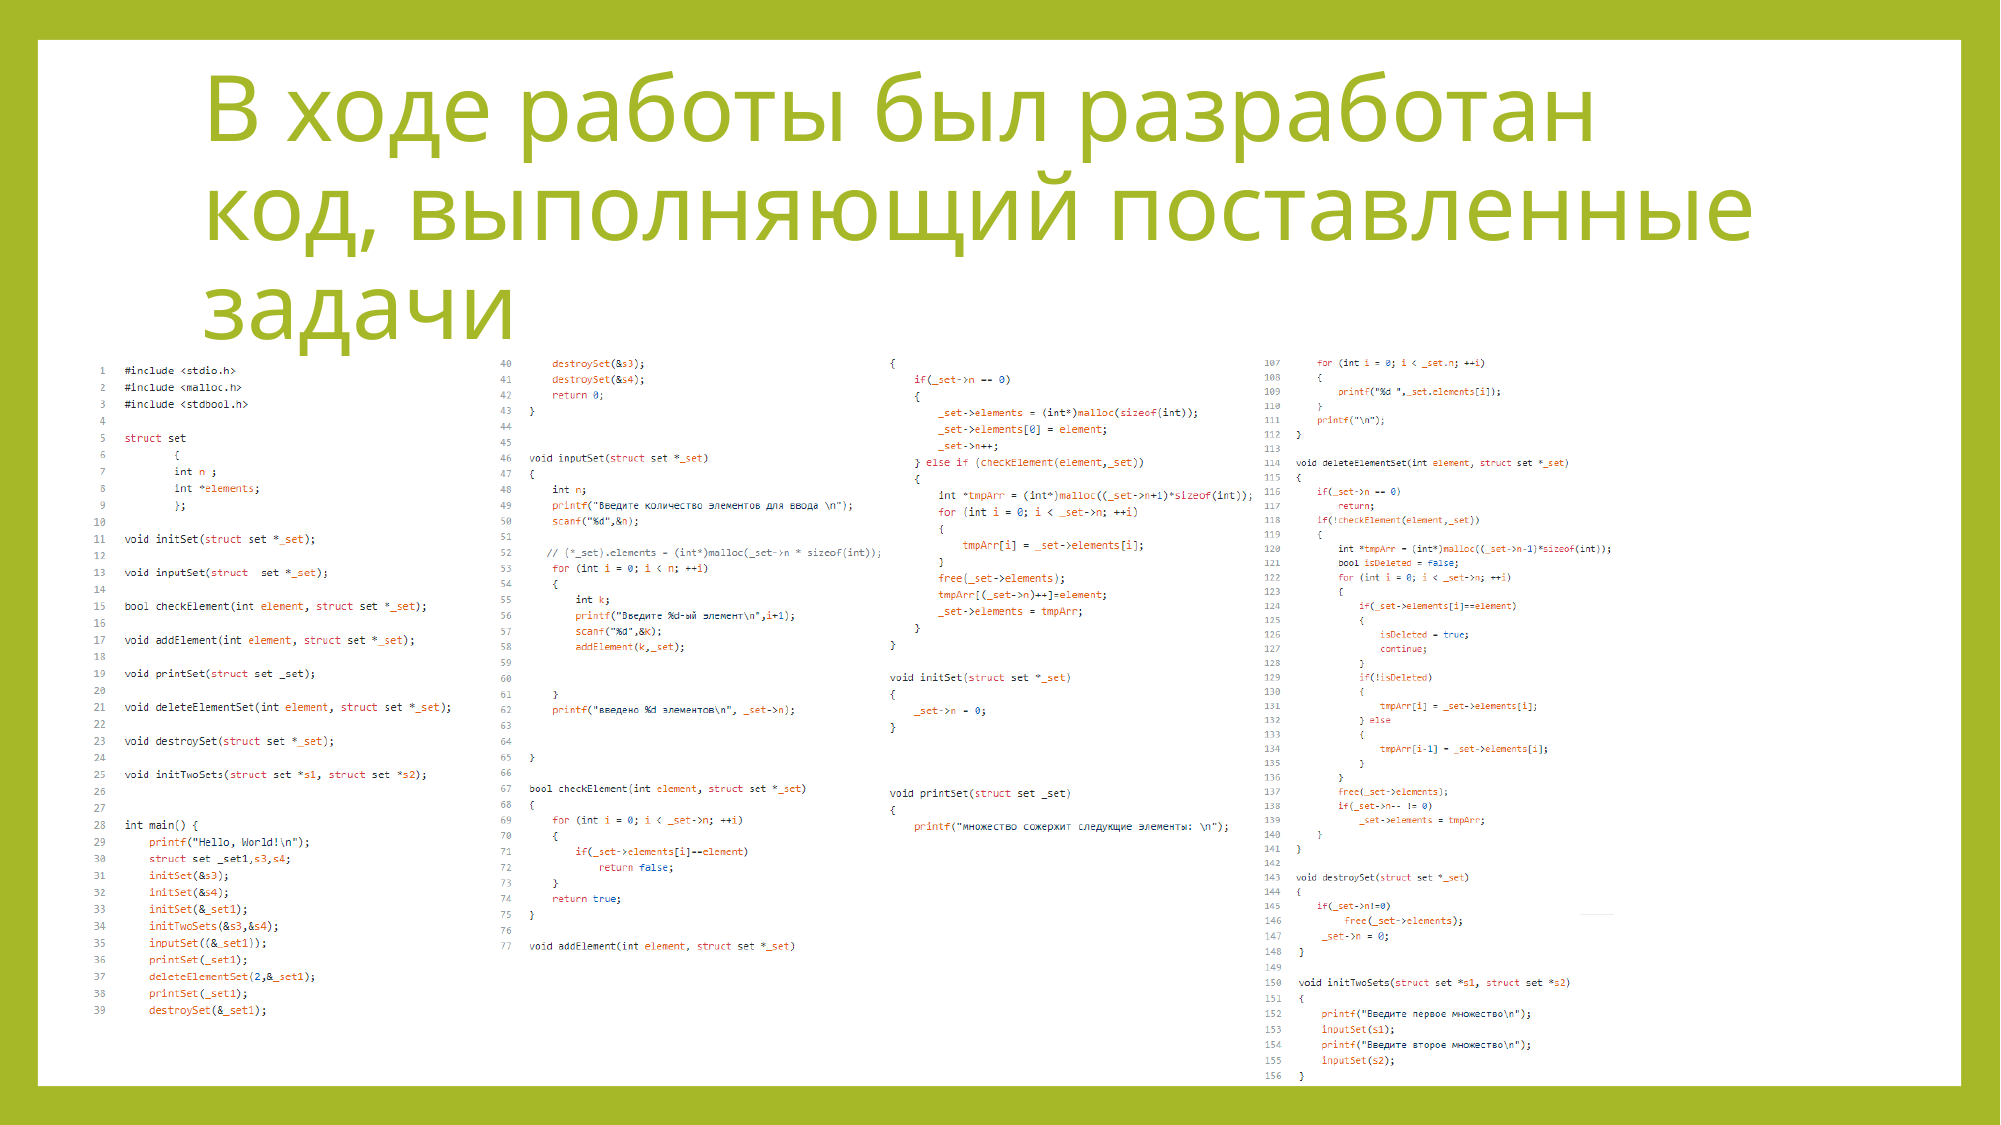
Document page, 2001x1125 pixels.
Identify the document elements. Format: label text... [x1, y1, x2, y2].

title В ходе работы был разработан код, выполняющий поставленные задачи [187, 99, 1808, 323]
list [87, 356, 463, 1020]
picture [495, 356, 1614, 1084]
